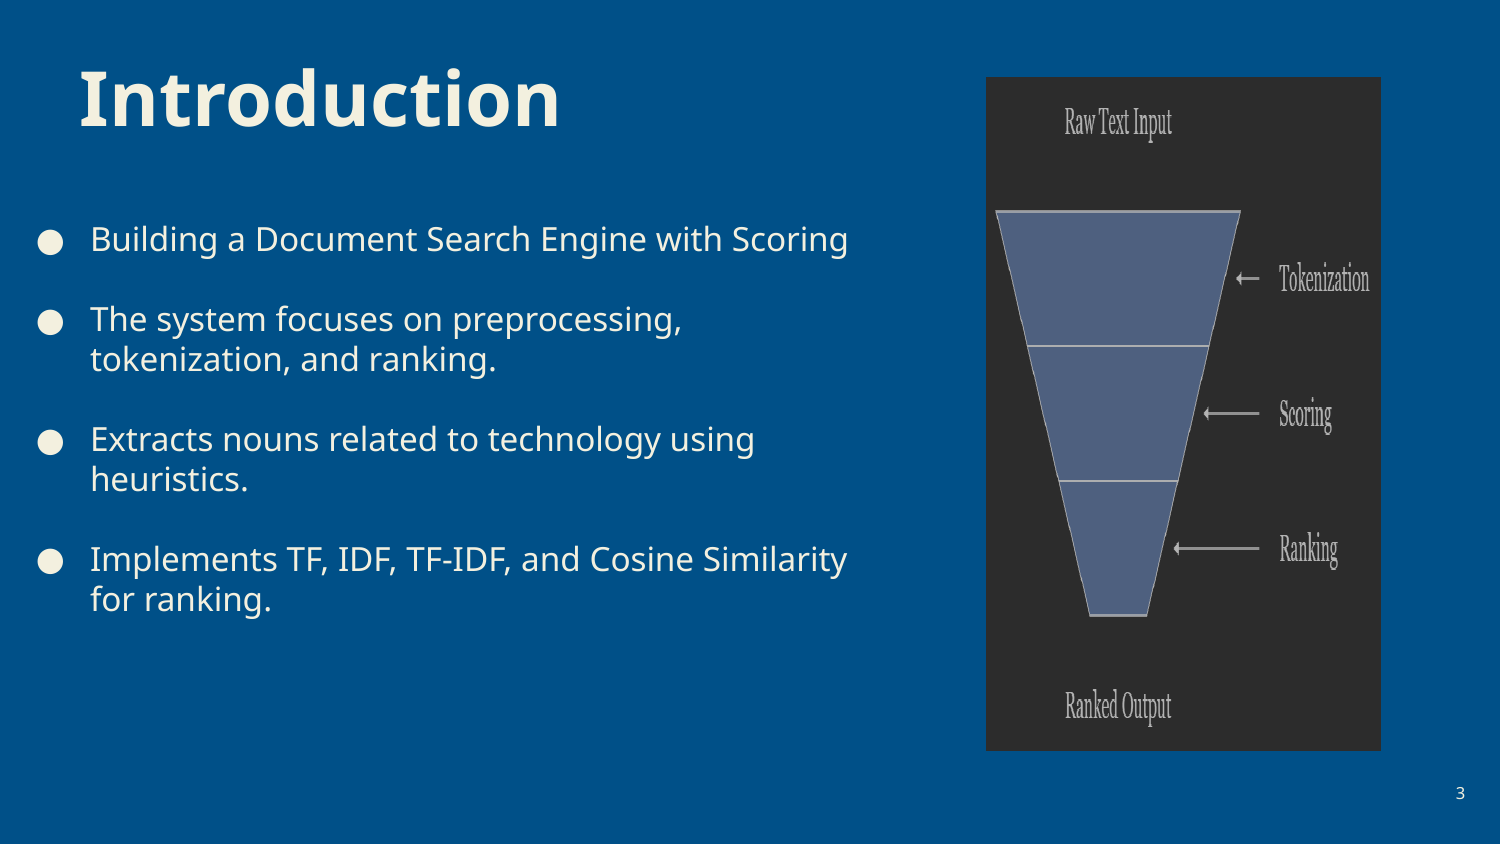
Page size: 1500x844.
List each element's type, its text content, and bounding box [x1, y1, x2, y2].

title Introduction [64, 46, 613, 150]
picture [985, 77, 1381, 752]
slide_number 3 [1390, 761, 1481, 826]
subtitle Building a Document Search Engine with Scoring The system focuses on preprocessing, tokenization, and ranking. Extracts nouns related to technology using heuristics. Implements TF, IDF, TF-IDF, and Cosine Similarity for ranking. [0, 158, 871, 678]
